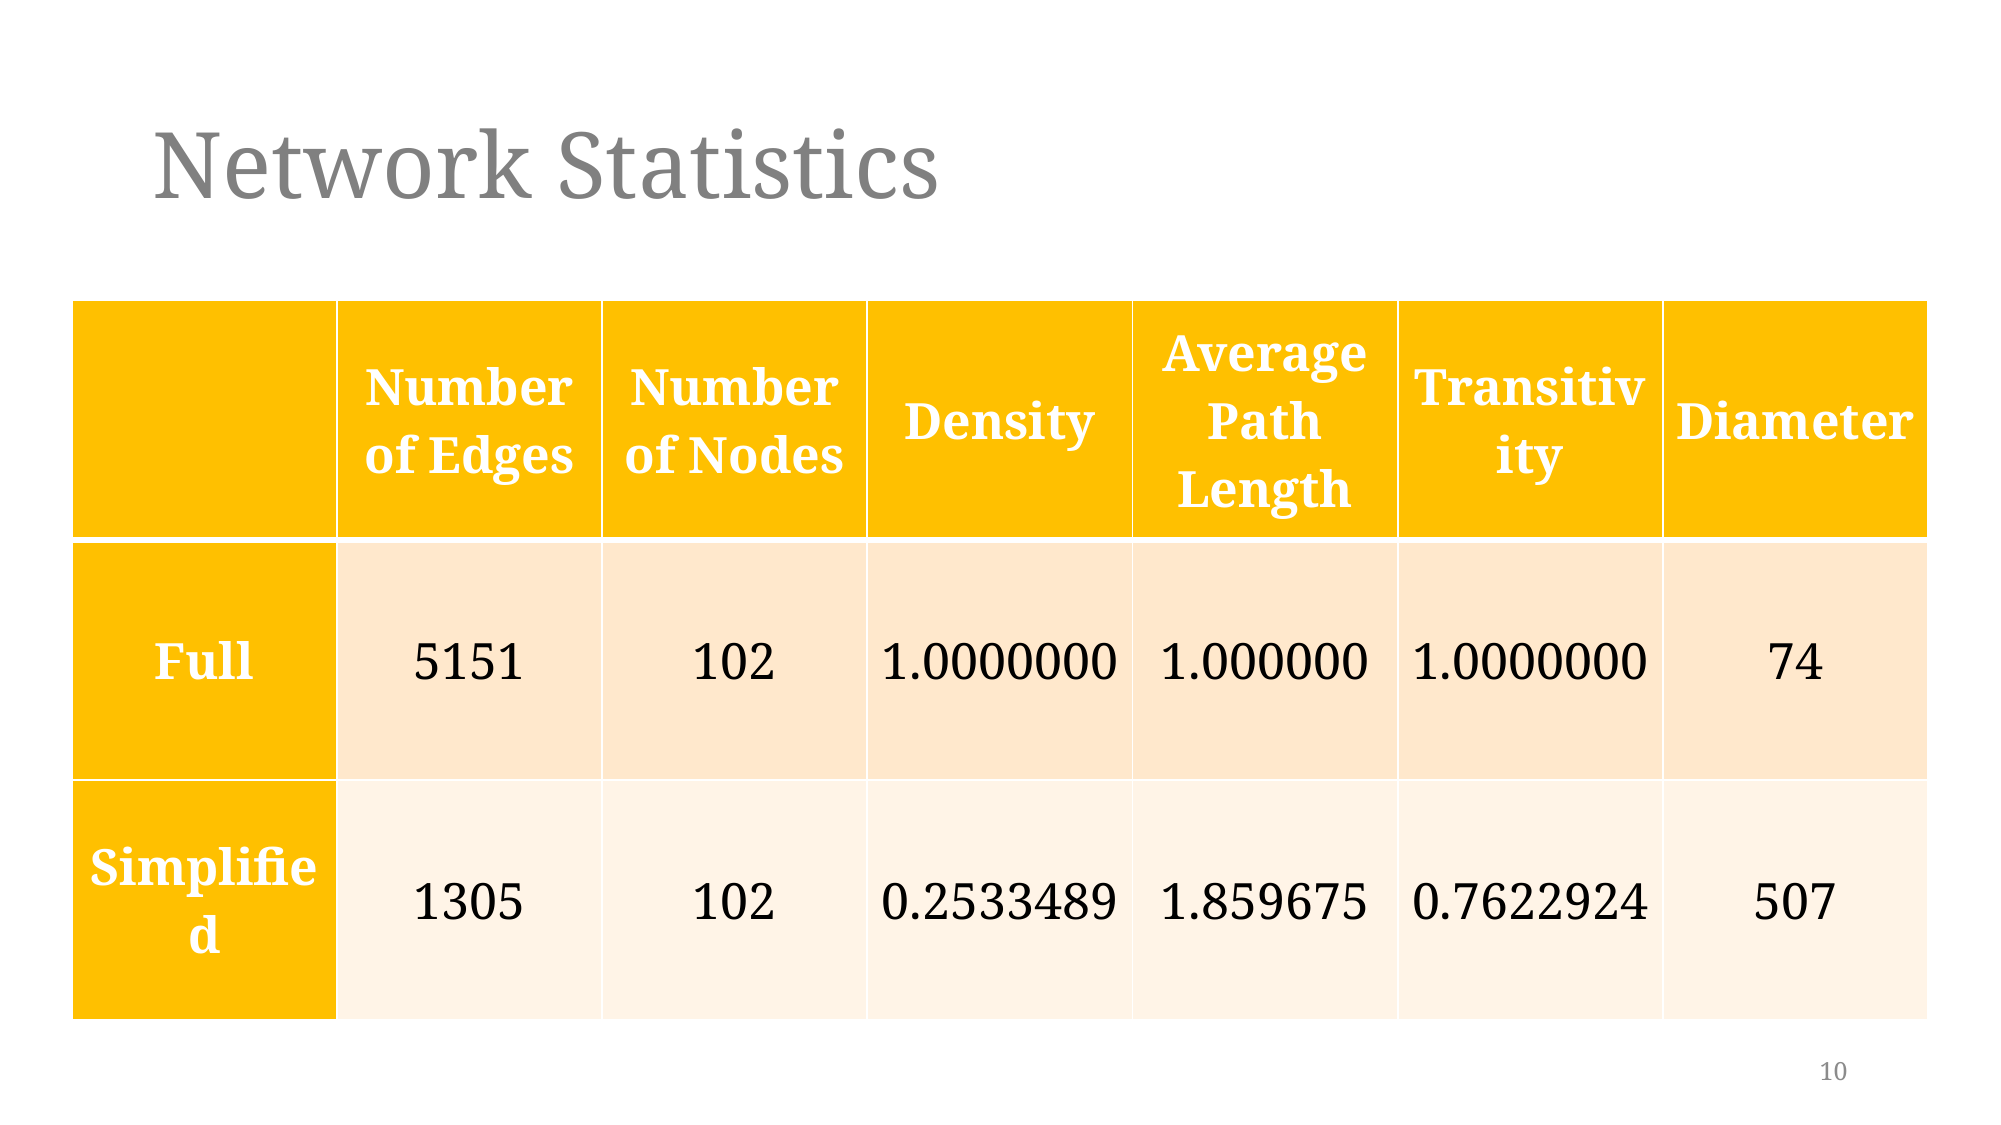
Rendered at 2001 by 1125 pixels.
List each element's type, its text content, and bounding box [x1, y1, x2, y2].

table_cell 102 [603, 543, 866, 779]
table_header Density [868, 301, 1132, 537]
title Network Statistics [137, 59, 1863, 278]
table_cell Full [73, 543, 336, 779]
table_cell Simplified [73, 781, 336, 1019]
table_cell 507 [1664, 781, 1927, 1019]
table_header Average Path Length [1133, 301, 1397, 537]
table_cell 5151 [338, 543, 601, 779]
table_header Number of Nodes [603, 301, 866, 537]
table_cell 0.7622924 [1399, 781, 1662, 1019]
table_cell 1.0000000 [1399, 543, 1662, 779]
table_cell 1.859675 [1133, 781, 1397, 1019]
table_cell 74 [1664, 543, 1927, 779]
table_header Transitivity [1399, 301, 1662, 537]
table_cell 1.0000000 [868, 543, 1132, 779]
table_header Number of Edges [338, 301, 601, 537]
table_cell 0.2533489 [868, 781, 1132, 1019]
table_cell 1305 [338, 781, 601, 1019]
table_cell 1.000000 [1133, 543, 1397, 779]
table_cell 102 [603, 781, 866, 1019]
table_header Diameter [1664, 301, 1927, 537]
table_header [73, 301, 336, 537]
slide_number 10 [1412, 1042, 1863, 1103]
